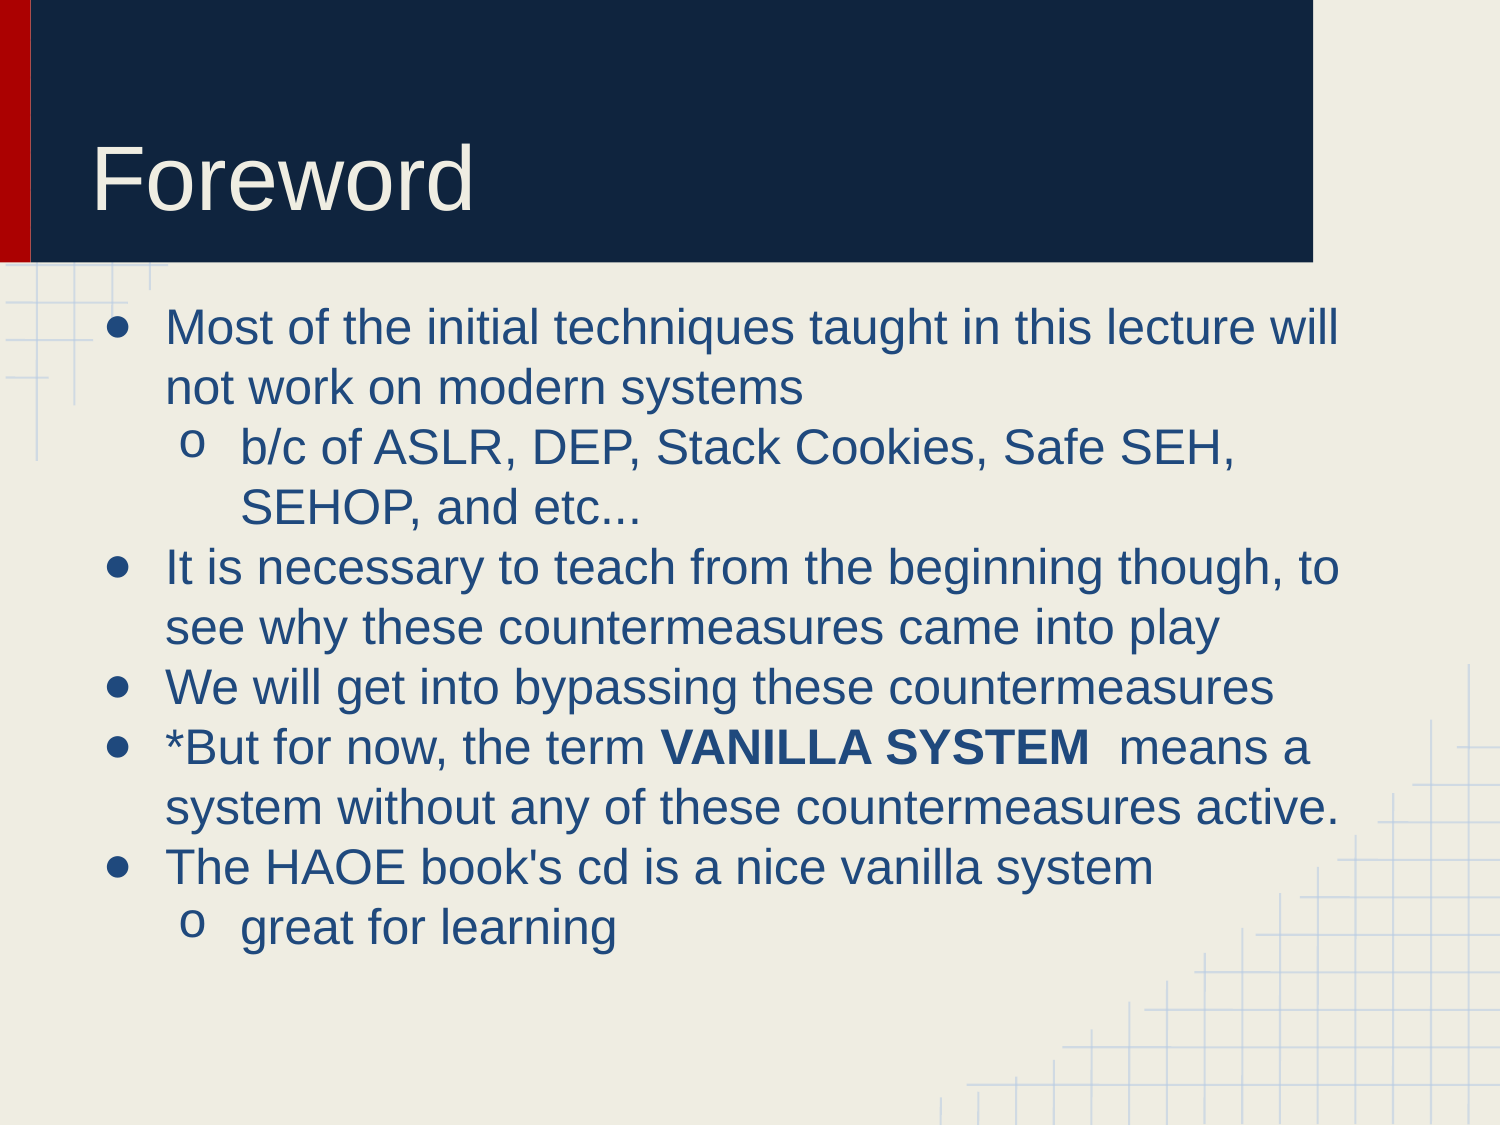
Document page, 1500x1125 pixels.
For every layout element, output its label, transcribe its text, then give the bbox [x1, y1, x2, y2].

list Most of the initial techniques taught in this lecture will not work on modern systems b/c of ASLR, DEP, Stack Cookies, Safe SEH, SEHOP, and etc... It is necessary to teach from the beginning though, to see why these countermeasures came into play We will get into bypassing these countermeasures *But for now, the term VANILLA SYSTEM means a system without any of these countermeasures active. The HAOE book's cd is a nice vanilla system great for learning [75, 279, 1425, 1074]
title Foreword [75, 22, 1276, 244]
